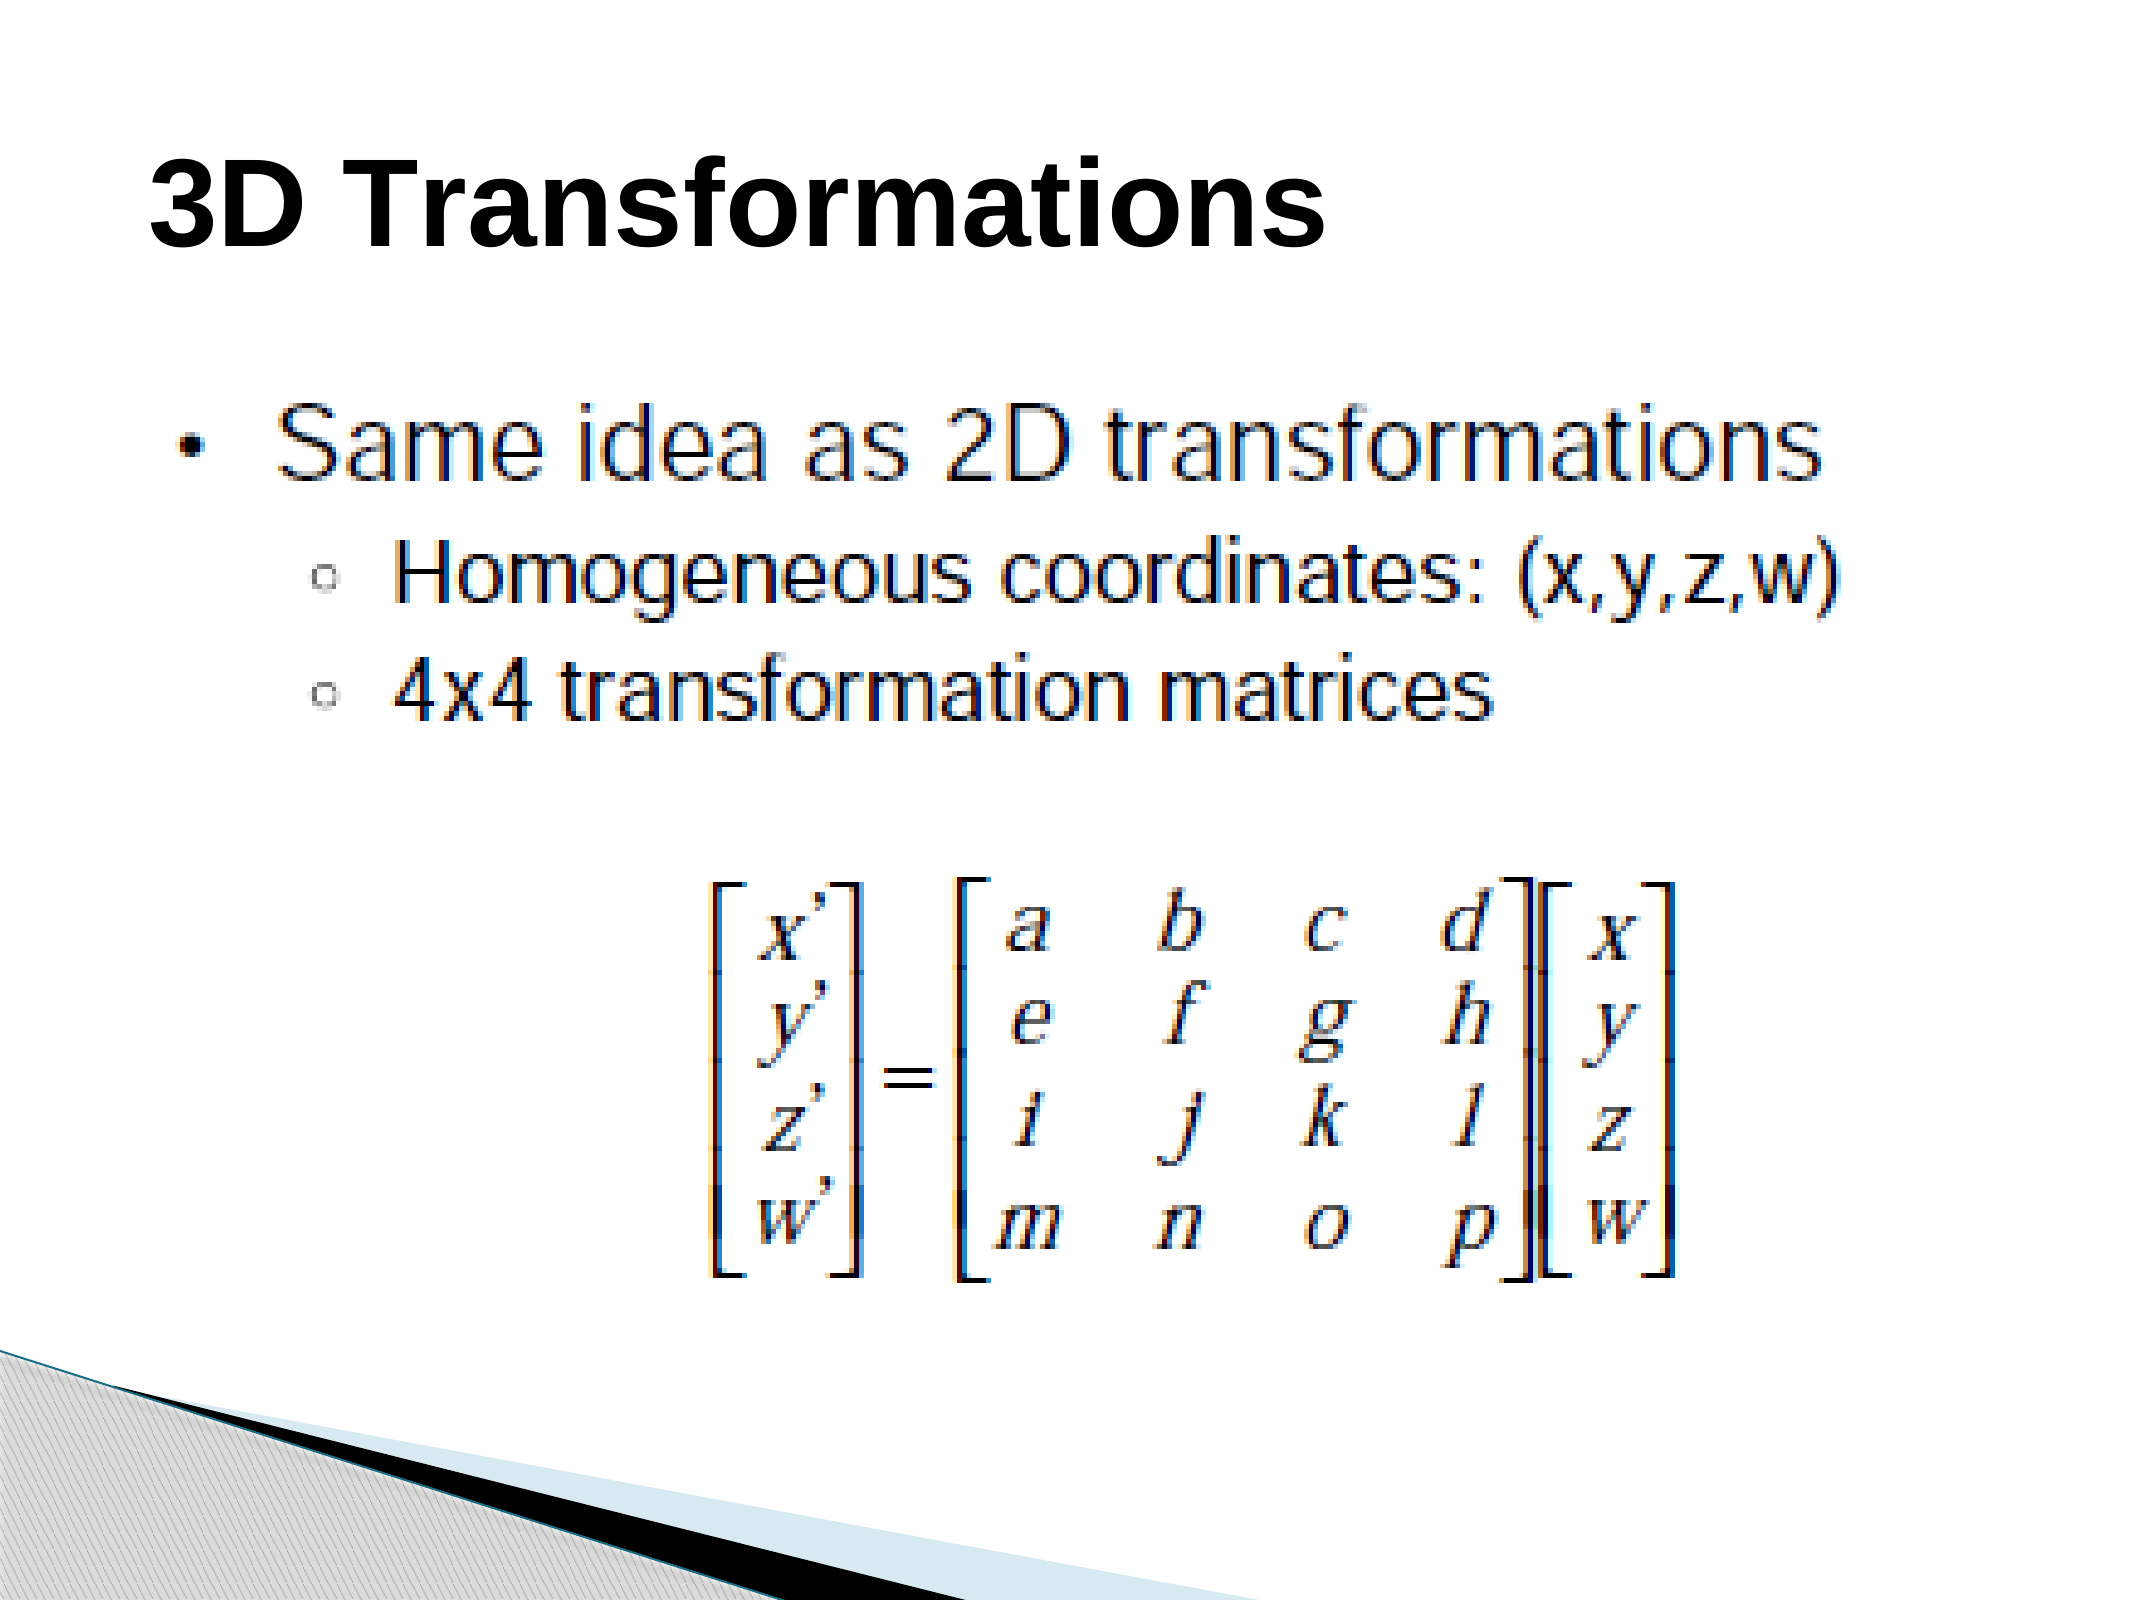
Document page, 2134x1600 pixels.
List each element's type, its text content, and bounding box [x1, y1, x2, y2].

text_box 3D Transformations [133, 113, 2000, 375]
picture [166, 374, 1862, 1313]
